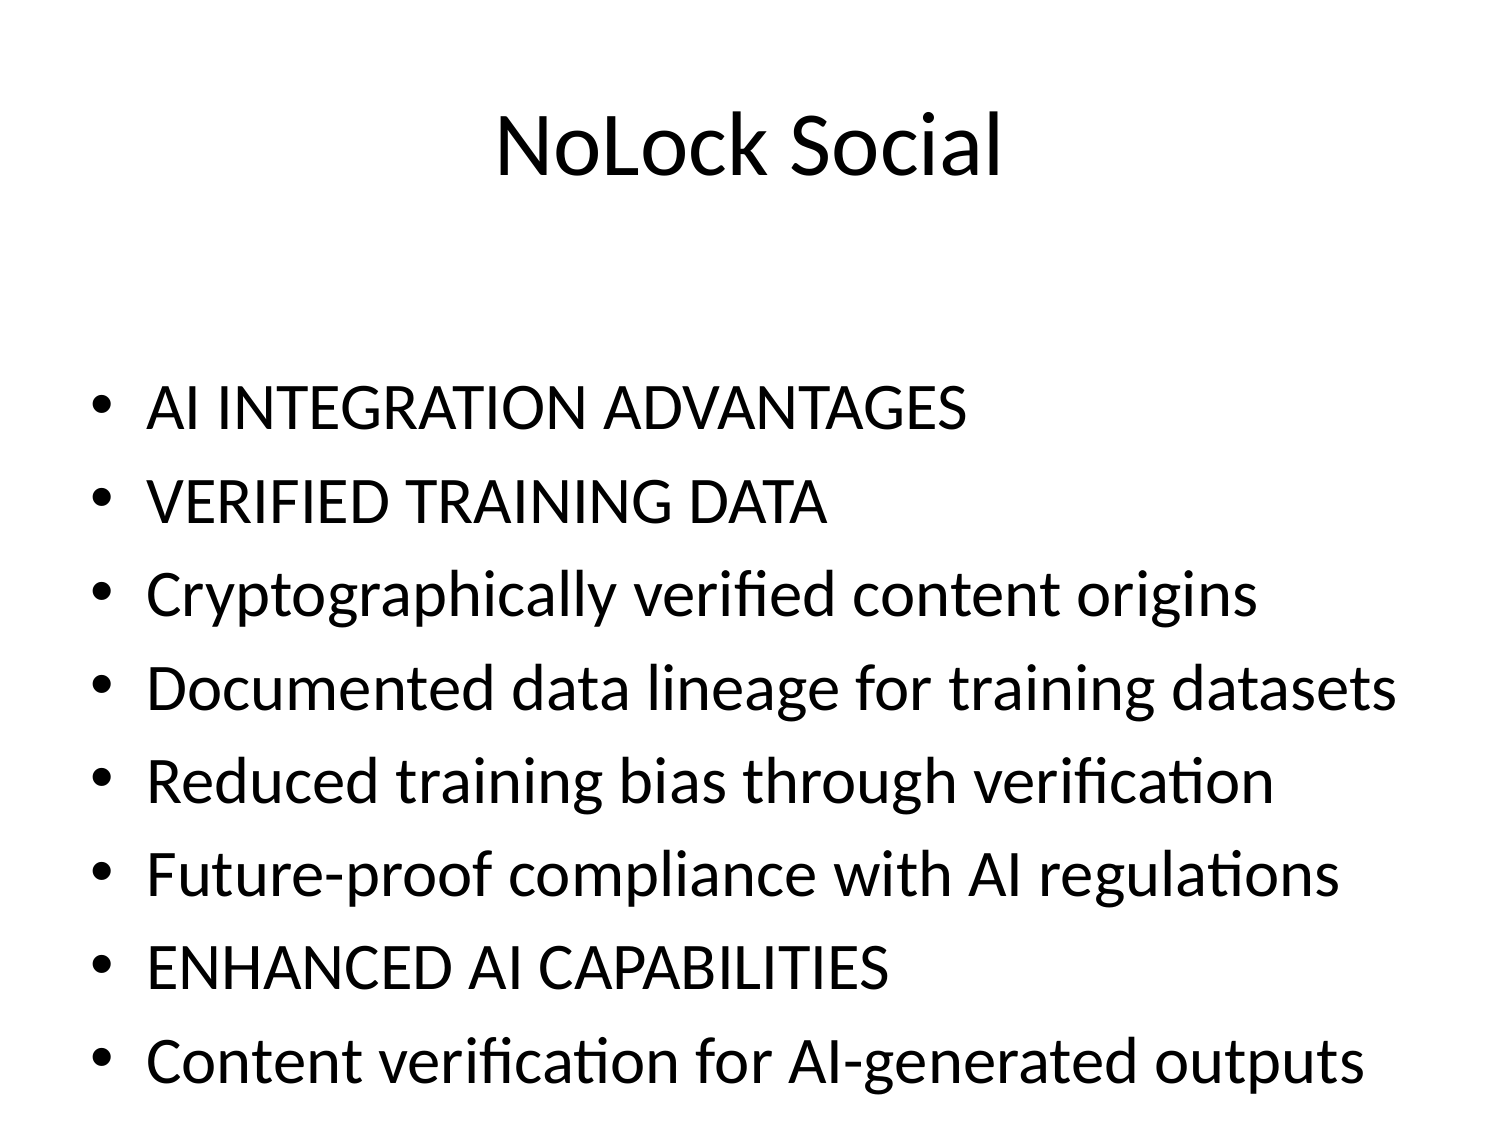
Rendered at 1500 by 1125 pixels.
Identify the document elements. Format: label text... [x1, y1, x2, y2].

list AI INTEGRATION ADVANTAGES VERIFIED TRAINING DATA Cryptographically verified content origins Documented data lineage for training datasets Reduced training bias through verification Future-proof compliance with AI regulations ENHANCED AI CAPABILITIES Content verification for AI-generated outputs Immutable record of data transformations Transparent explainability for AI decisions Cross-reference verification for sources COMPETITIVE AI DIFFERENTIATION AI features with built-in verification Explainable AI with auditable evidence Premium positioning for verified AI [75, 262, 1425, 1005]
title NoLock Social [75, 45, 1425, 233]
